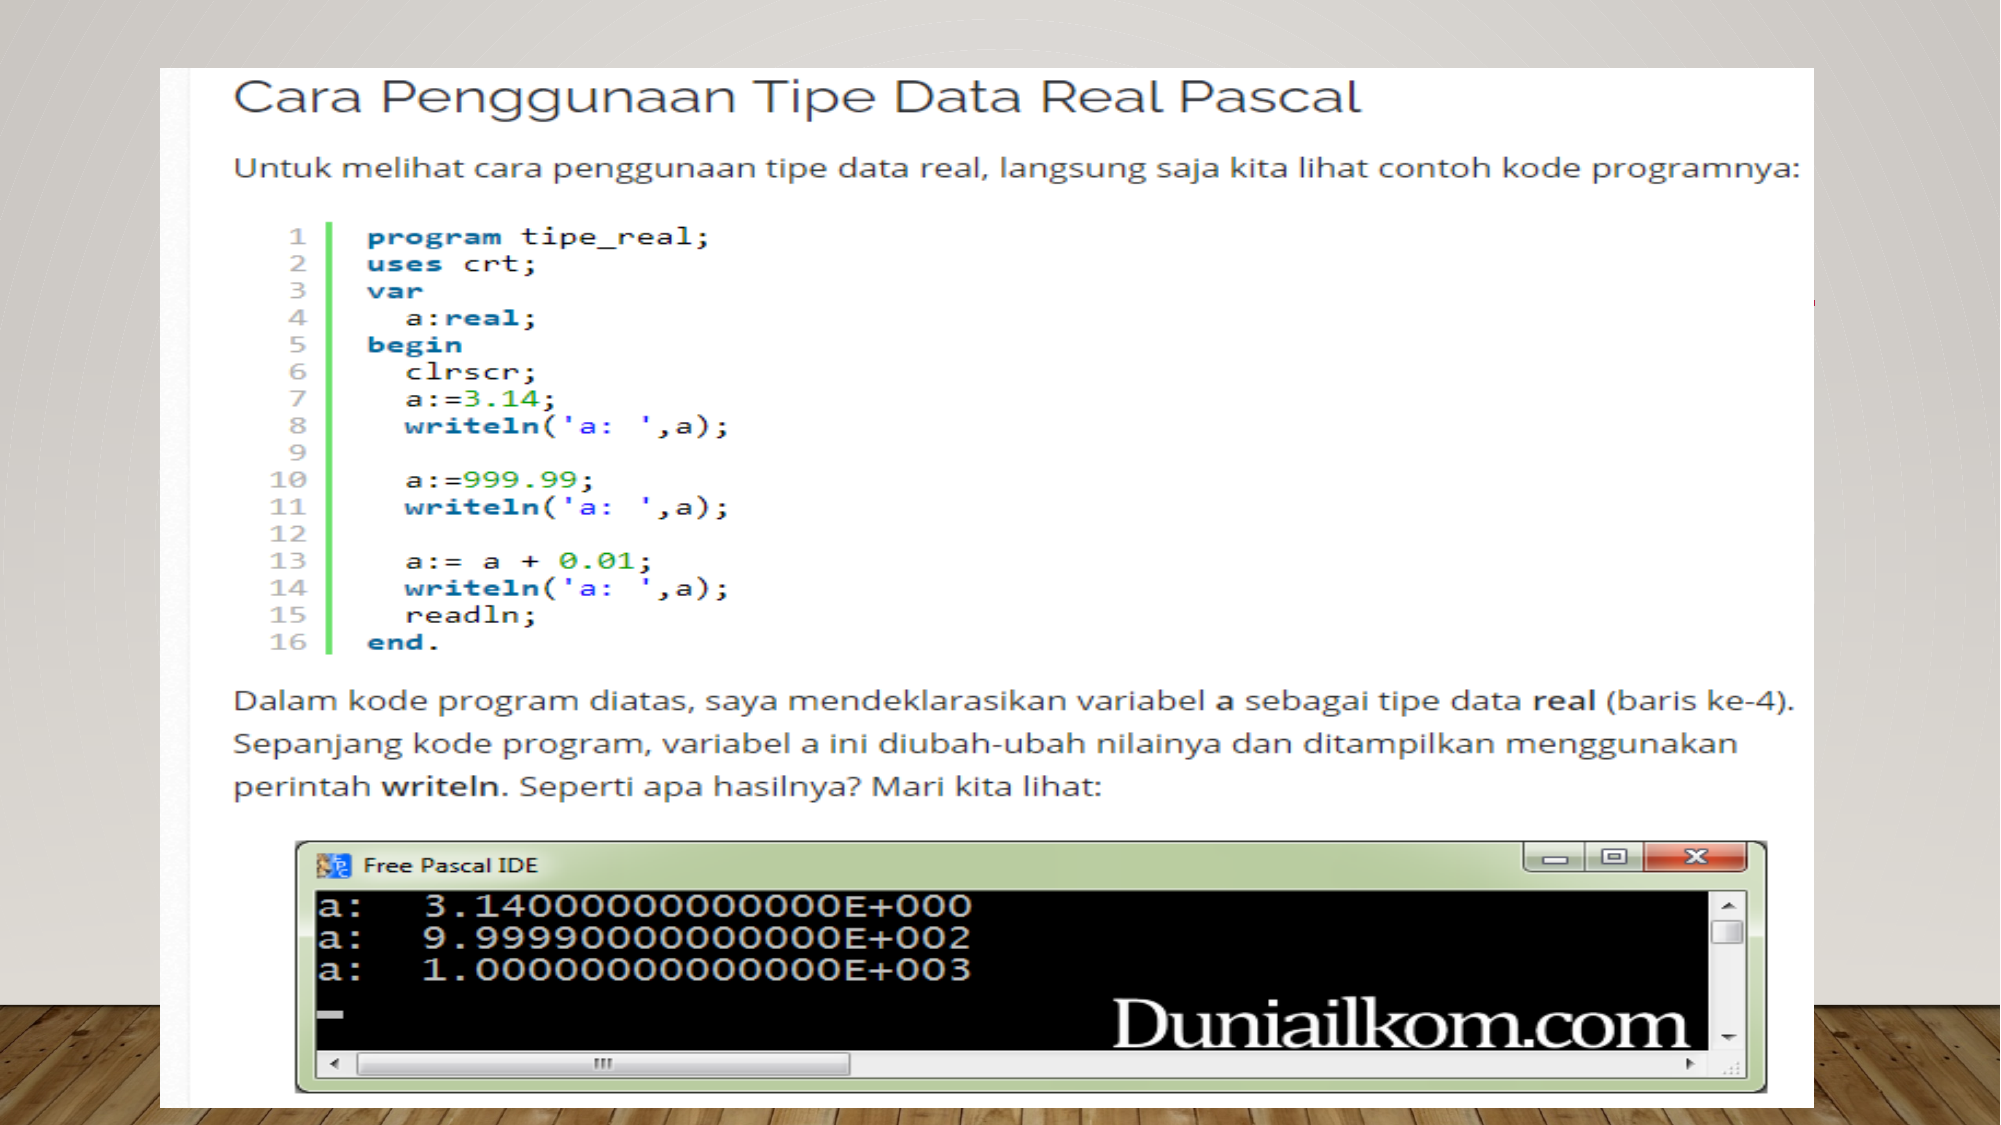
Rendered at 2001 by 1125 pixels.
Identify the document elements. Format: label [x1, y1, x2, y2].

picture [0, 1005, 2000, 1125]
list [159, 67, 1814, 1108]
